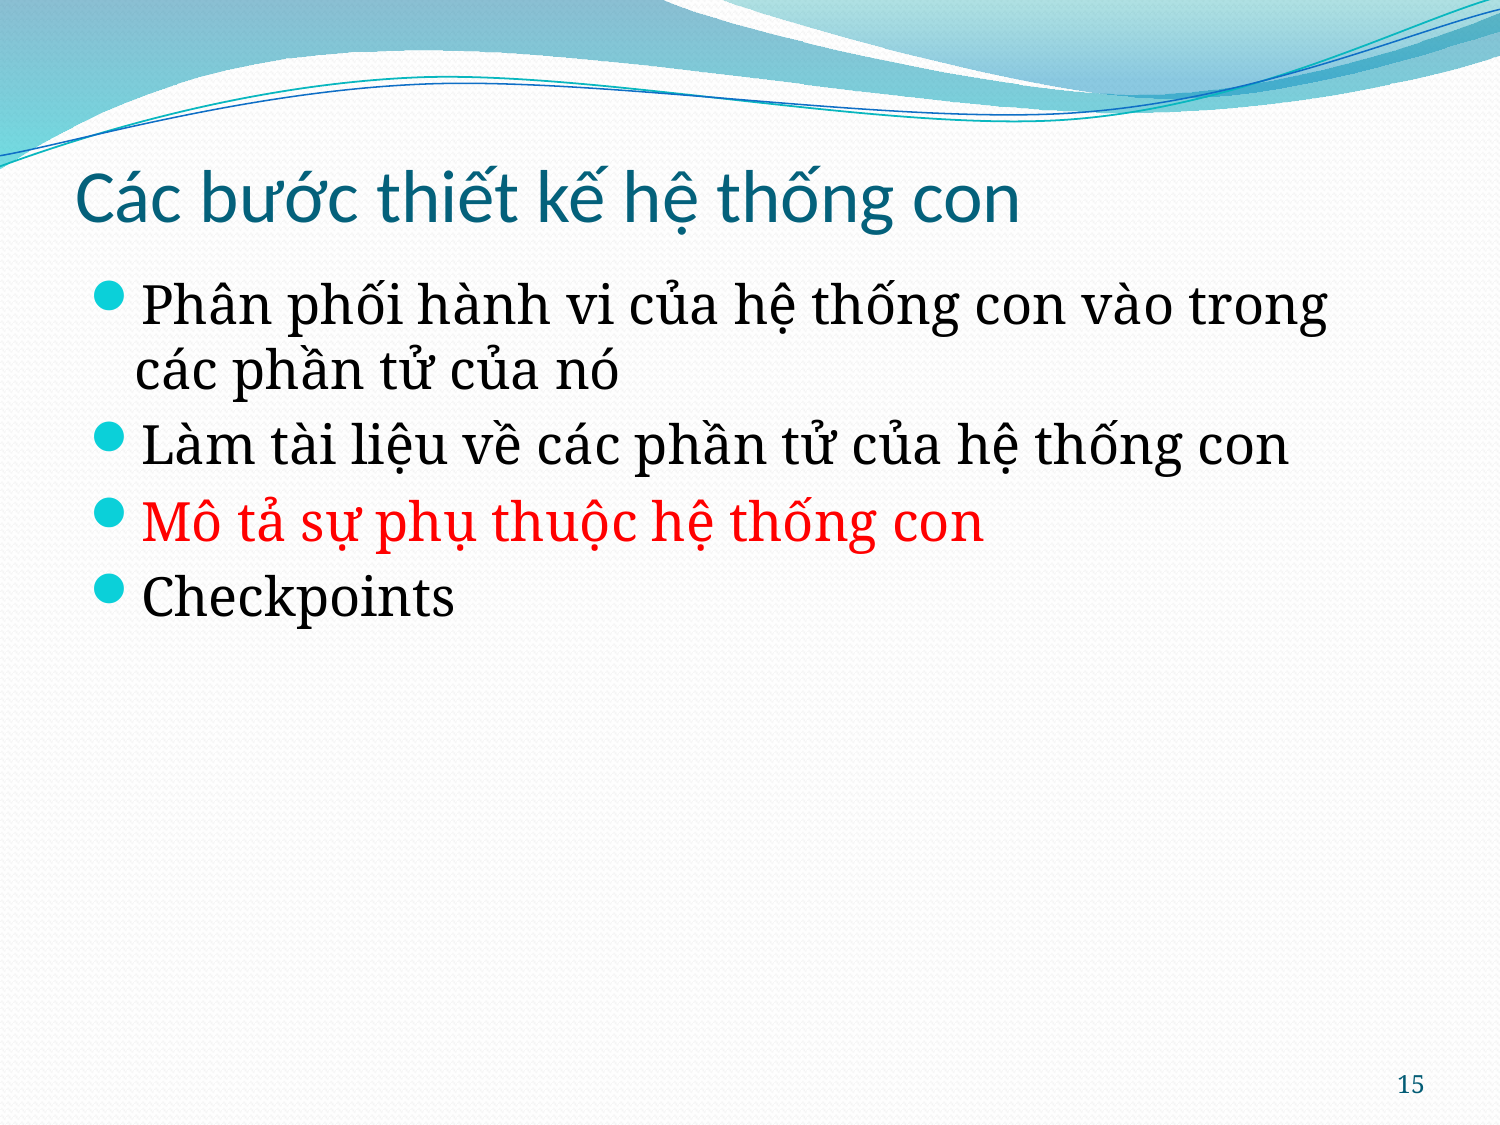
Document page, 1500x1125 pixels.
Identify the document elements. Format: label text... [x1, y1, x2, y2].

title Các bước thiết kế hệ thống con [75, 115, 1425, 238]
text_box Phân phối hành vi của hệ thống con vào trong các phần tử của nó Làm tài liệu về các phần tử của hệ thống con Mô tả sự phụ thuộc hệ thống con Checkpoints [74, 262, 1425, 1005]
slide_number 15 [1299, 1042, 1425, 1103]
